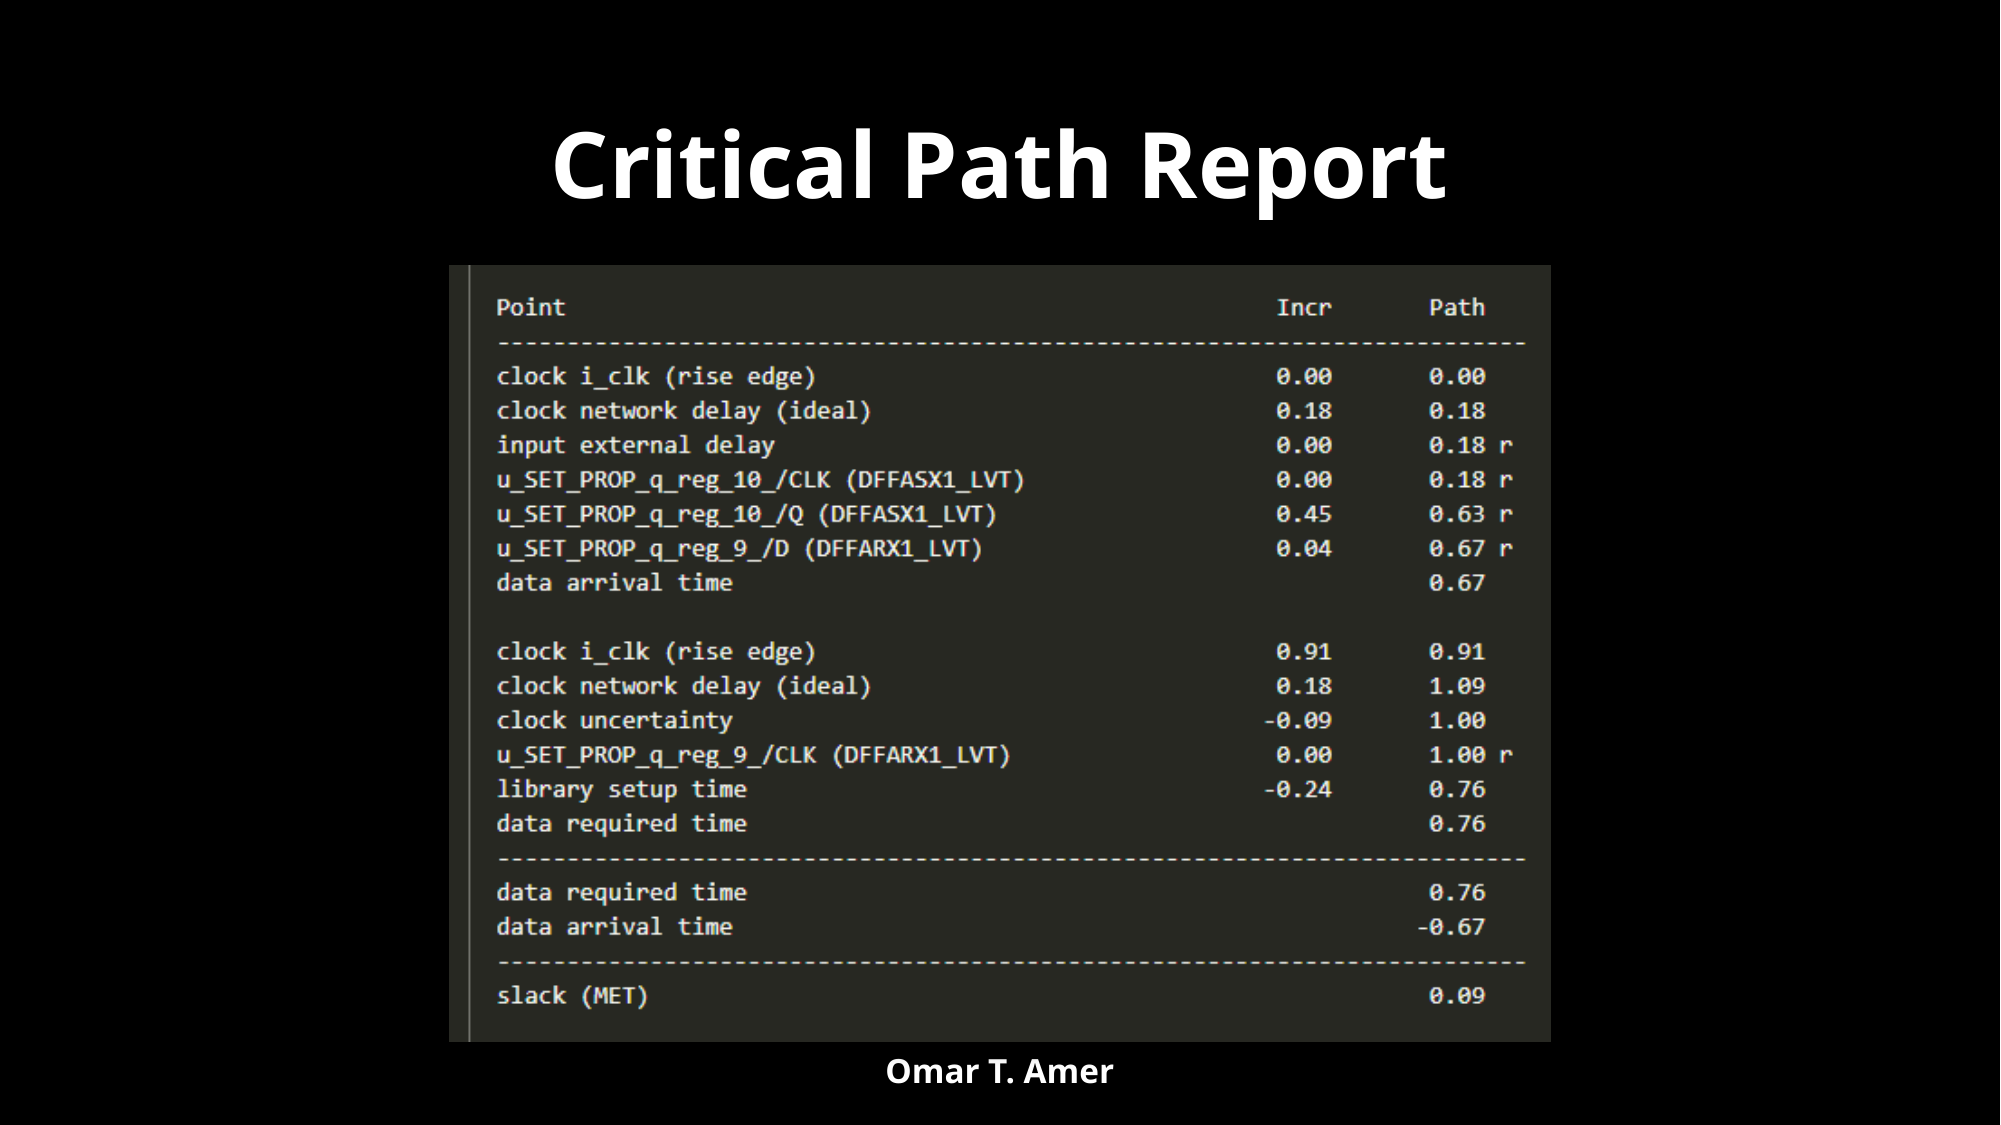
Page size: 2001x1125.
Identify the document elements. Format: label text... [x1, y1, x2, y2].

title Critical Path Report [137, 59, 1863, 278]
picture [449, 265, 1551, 1042]
footer Omar T. Amer [662, 1042, 1338, 1103]
